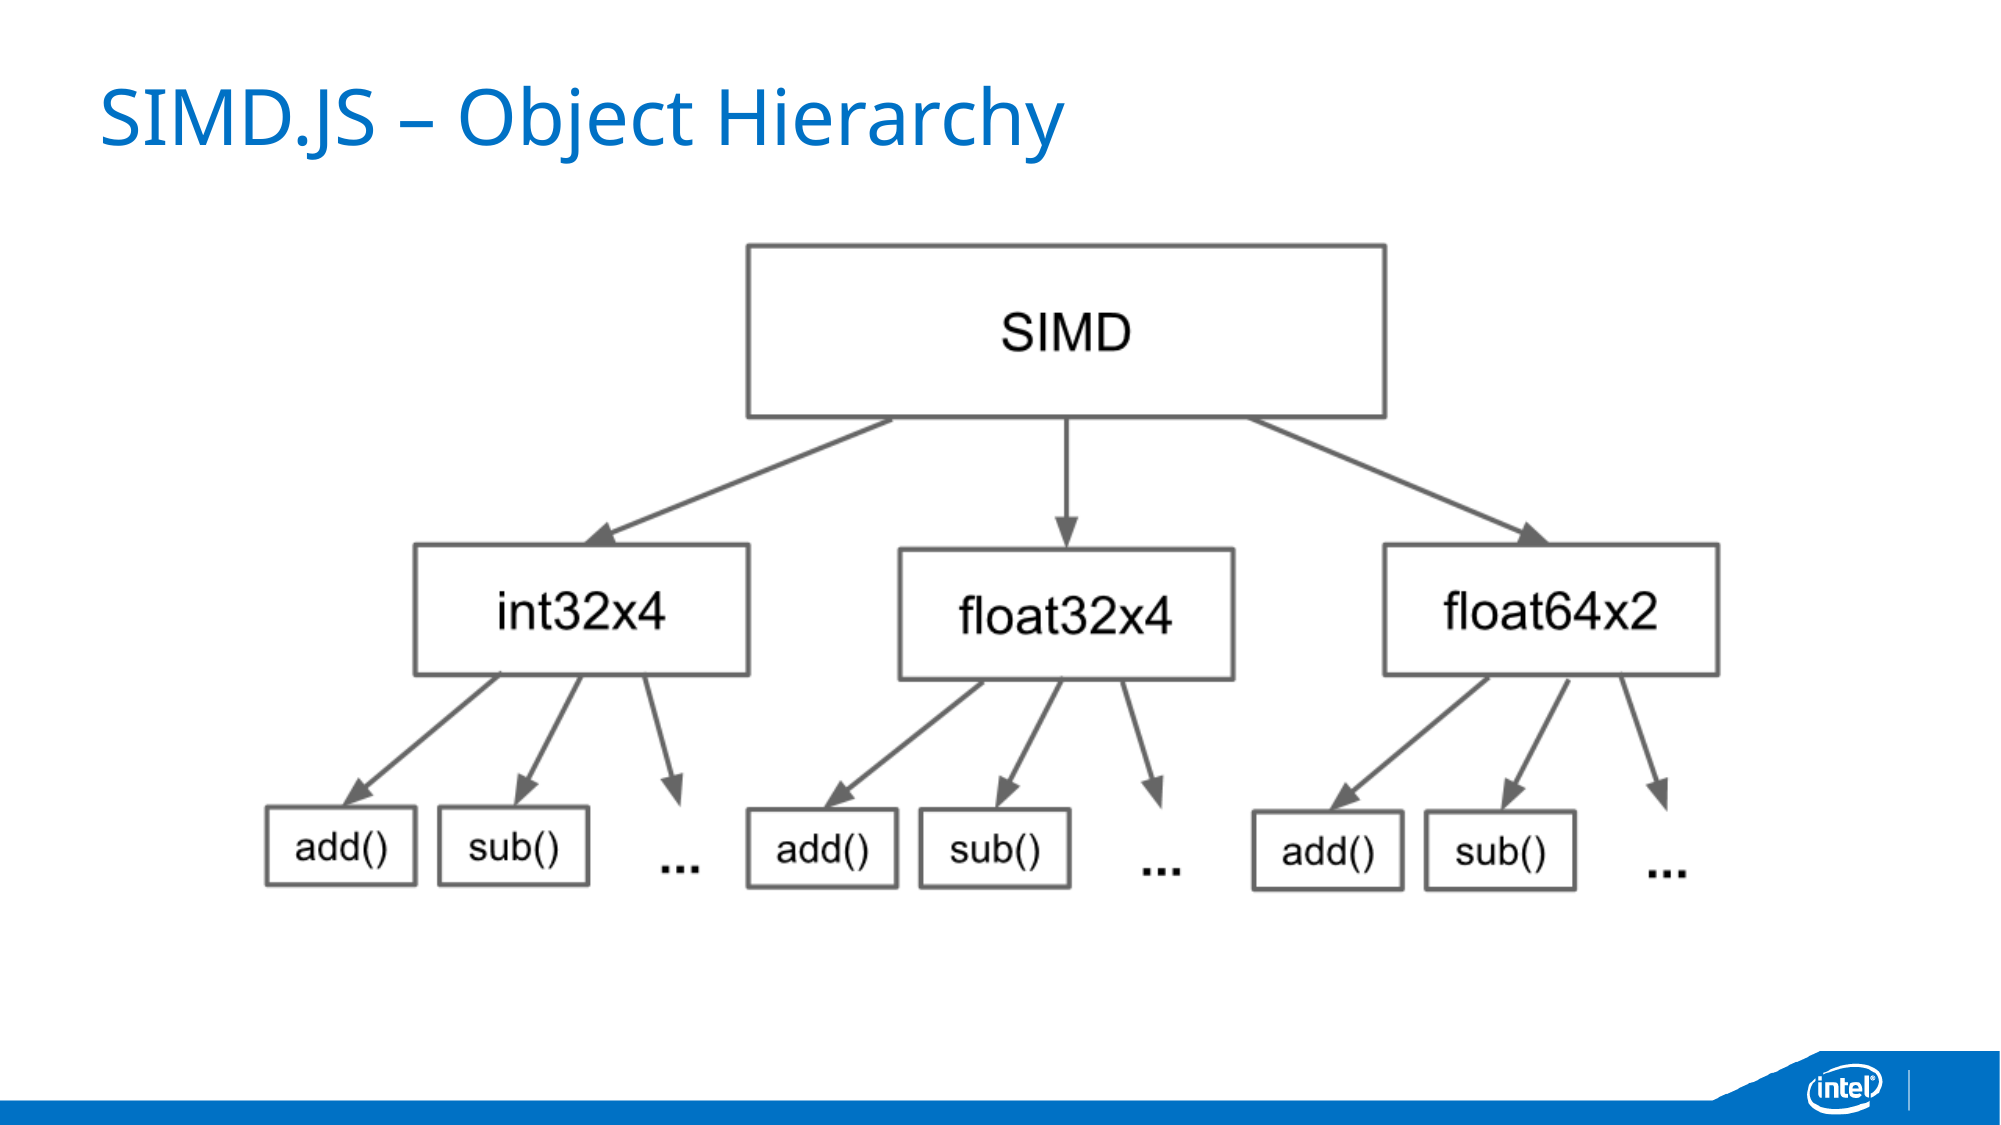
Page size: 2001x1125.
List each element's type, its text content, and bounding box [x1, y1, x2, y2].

picture [0, 1051, 2000, 1125]
picture [231, 191, 1768, 934]
title SIMD.JS – Object Hierarchy [99, 67, 1900, 258]
